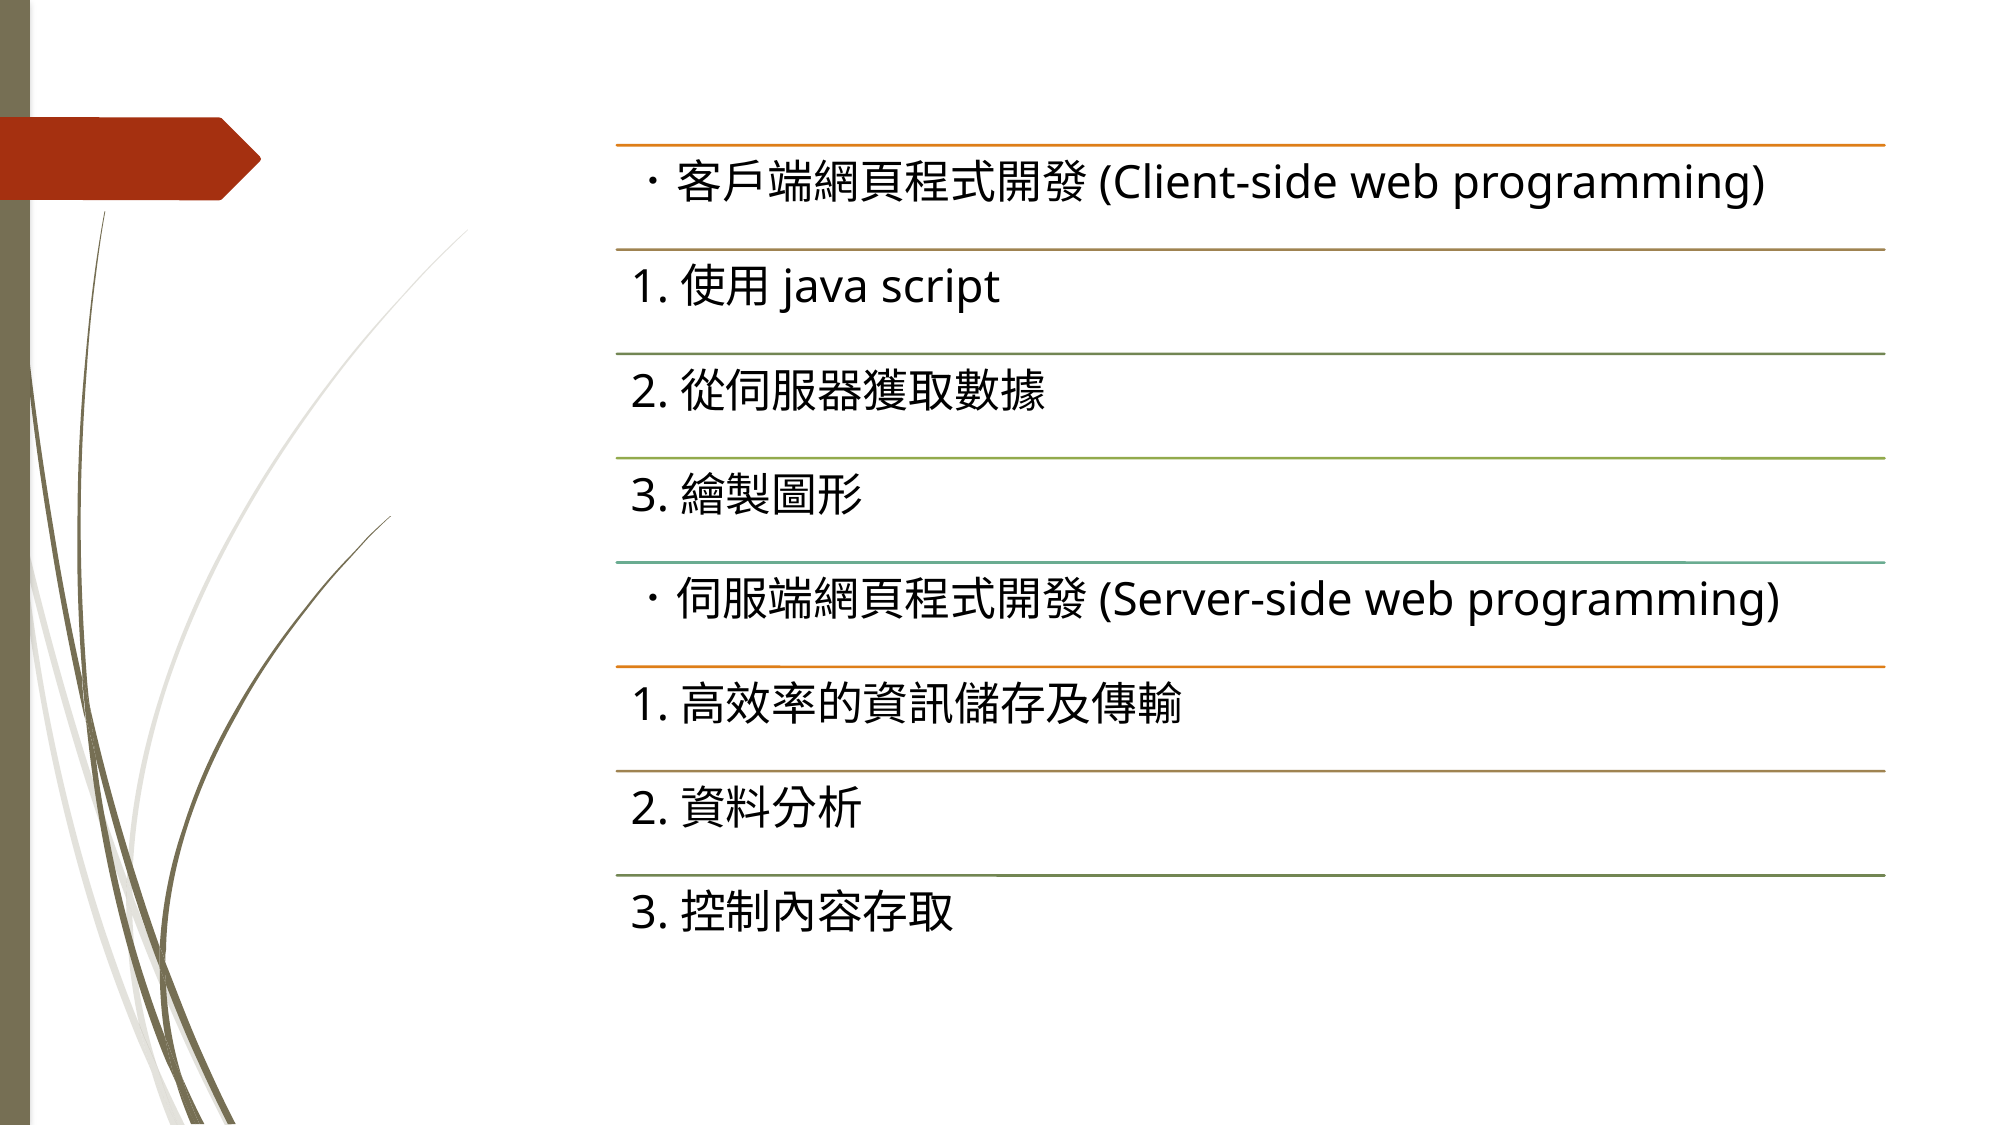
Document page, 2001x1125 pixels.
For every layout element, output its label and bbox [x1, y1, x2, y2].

list [616, 145, 1885, 980]
